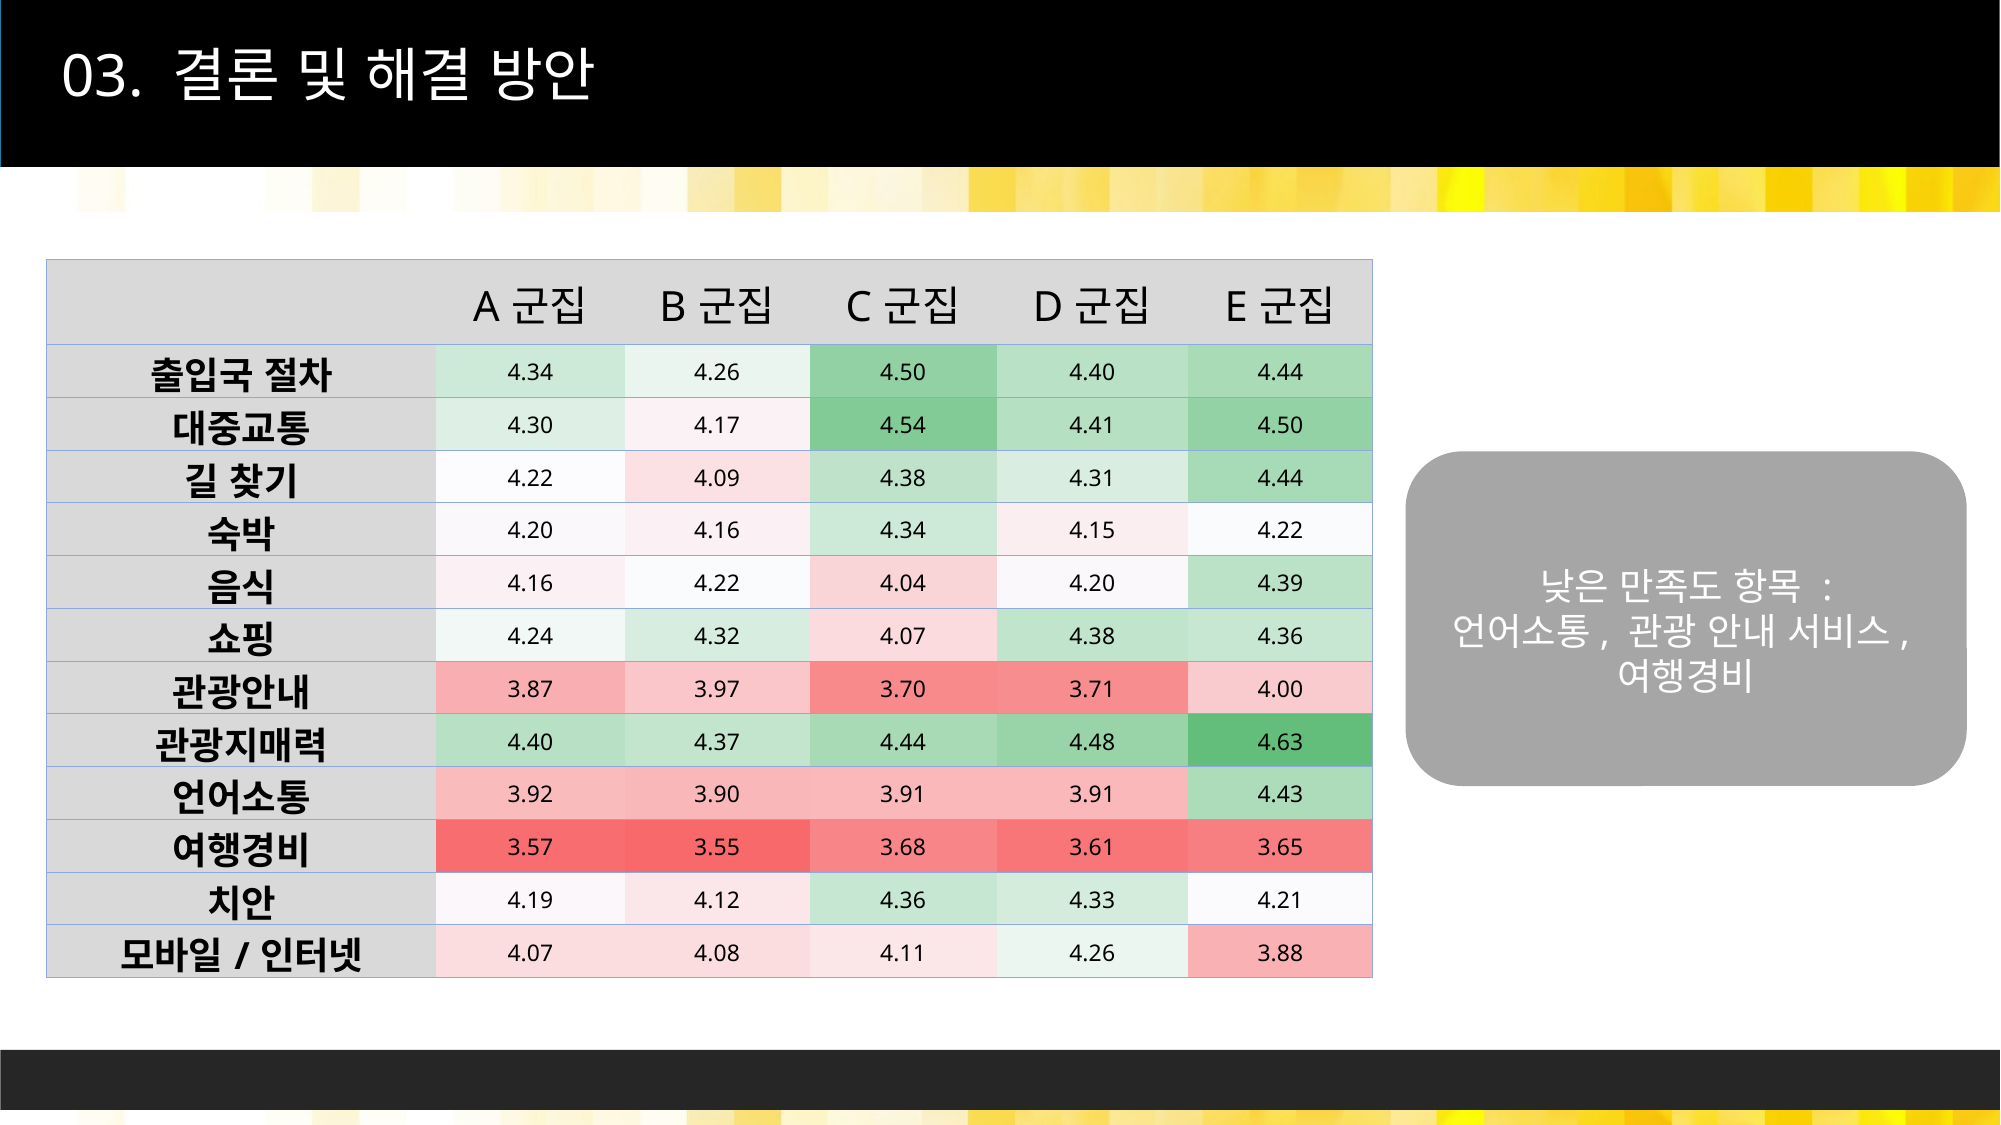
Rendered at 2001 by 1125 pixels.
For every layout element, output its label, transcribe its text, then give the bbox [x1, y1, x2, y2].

table_cell 4.09 [625, 451, 810, 502]
table_cell 4.26 [997, 925, 1188, 977]
text_box [0, 0, 2000, 166]
table_cell 3.88 [1188, 925, 1372, 977]
table_cell 4.19 [436, 873, 625, 924]
table_cell 언어소통 [47, 767, 436, 819]
table_cell 4.38 [997, 609, 1188, 661]
table_cell 4.12 [625, 873, 810, 924]
table_cell 3.65 [1188, 820, 1372, 872]
table_cell 4.34 [436, 345, 625, 397]
table_cell 출입국 절차 [47, 345, 436, 397]
table_cell 3.91 [810, 767, 997, 819]
table_cell 4.44 [1188, 345, 1372, 397]
table_cell 쇼핑 [47, 609, 436, 661]
table_cell 숙박 [47, 503, 436, 555]
table_cell 4.08 [625, 925, 810, 977]
table_cell 3.87 [436, 662, 625, 713]
table_cell 4.41 [997, 398, 1188, 450]
table_cell 4.32 [625, 609, 810, 661]
table_cell 4.44 [810, 714, 997, 766]
table_cell 3.91 [997, 767, 1188, 819]
table_cell 4.36 [810, 873, 997, 924]
table_cell 3.68 [810, 820, 997, 872]
table_cell 4.40 [436, 714, 625, 766]
table_cell 4.16 [625, 503, 810, 555]
table_cell 관광지매력 [47, 714, 436, 766]
picture [0, 166, 2000, 212]
table_cell 4.00 [1188, 662, 1372, 713]
table_cell 3.61 [997, 820, 1188, 872]
table_cell 4.30 [436, 398, 625, 450]
table_cell 4.07 [810, 609, 997, 661]
table_cell 4.63 [1188, 714, 1372, 766]
table_cell 4.40 [997, 345, 1188, 397]
table_cell 3.57 [436, 820, 625, 872]
table_cell 모바일/인터넷 [47, 925, 436, 977]
text_box [46, 222, 1706, 269]
table_cell 4.48 [997, 714, 1188, 766]
table_cell 4.26 [625, 345, 810, 397]
text_box 낮은 만족도 항목 : 언어소통, 관광 안내 서비스, 여행경비 [1405, 451, 1967, 787]
table_cell 여행경비 [47, 820, 436, 872]
table_cell 4.20 [436, 503, 625, 555]
table_cell 3.71 [997, 662, 1188, 713]
table_header B군집 [625, 260, 810, 344]
table_cell 4.36 [1188, 609, 1372, 661]
table_cell 3.55 [625, 820, 810, 872]
table_cell 4.34 [810, 503, 997, 555]
table_cell 4.16 [436, 556, 625, 608]
table_cell 4.50 [1188, 398, 1372, 450]
table_cell 대중교통 [47, 398, 436, 450]
table_cell 치안 [47, 873, 436, 924]
table_cell 3.97 [625, 662, 810, 713]
table_header [47, 260, 436, 344]
table_header A군집 [436, 260, 625, 344]
table_cell 4.22 [436, 451, 625, 502]
table_cell 4.20 [997, 556, 1188, 608]
text_box 03. 결론 및 해결 방안 [46, 30, 842, 116]
table_cell 4.07 [436, 925, 625, 977]
picture [0, 1109, 2000, 1125]
table_cell 4.39 [1188, 556, 1372, 608]
table_cell 4.50 [810, 345, 997, 397]
table_cell 4.04 [810, 556, 997, 608]
table_cell 4.33 [997, 873, 1188, 924]
table_cell 4.11 [810, 925, 997, 977]
table_cell 4.17 [625, 398, 810, 450]
table_cell 음식 [47, 556, 436, 608]
table_cell 4.54 [810, 398, 997, 450]
table_cell 4.21 [1188, 873, 1372, 924]
table_cell 4.43 [1188, 767, 1372, 819]
table_cell 관광안내 [47, 662, 436, 713]
table_header E군집 [1188, 260, 1372, 344]
table_cell 4.44 [1188, 451, 1372, 502]
table_cell 길 찾기 [47, 451, 436, 502]
table_header D군집 [997, 260, 1188, 344]
table_cell 4.22 [625, 556, 810, 608]
table_cell 4.15 [997, 503, 1188, 555]
table_cell 4.31 [997, 451, 1188, 502]
table_cell 4.22 [1188, 503, 1372, 555]
table_header C군집 [810, 260, 997, 344]
table_cell 3.70 [810, 662, 997, 713]
table_cell 4.38 [810, 451, 997, 502]
table_cell 4.24 [436, 609, 625, 661]
table_cell 4.37 [625, 714, 810, 766]
table_cell 3.90 [625, 767, 810, 819]
table_cell 3.92 [436, 767, 625, 819]
